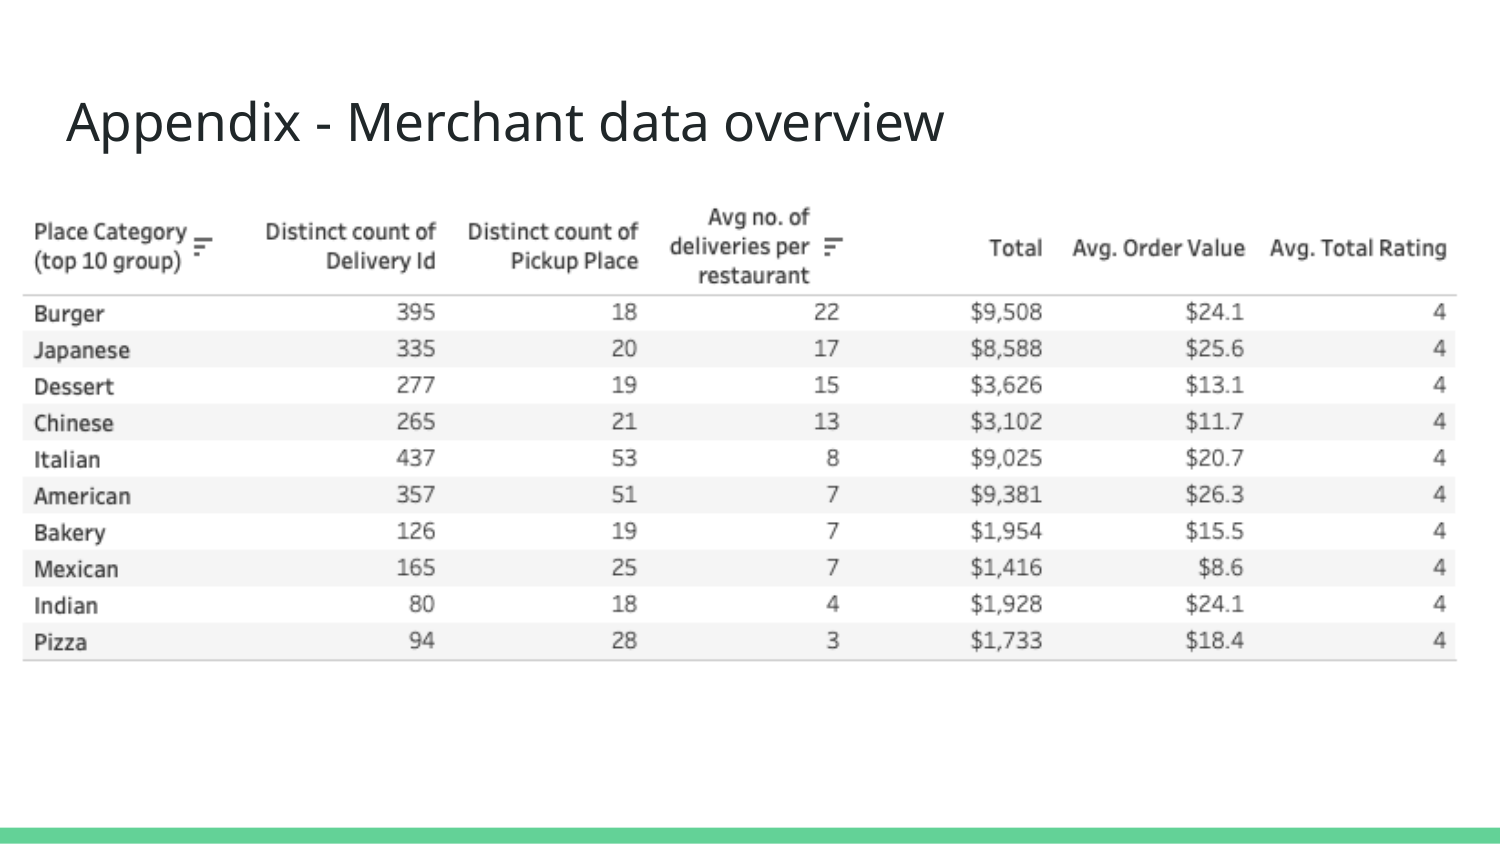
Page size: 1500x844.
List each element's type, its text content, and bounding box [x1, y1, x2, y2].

title Appendix - Merchant data overview [51, 72, 1449, 167]
picture [18, 187, 1481, 678]
